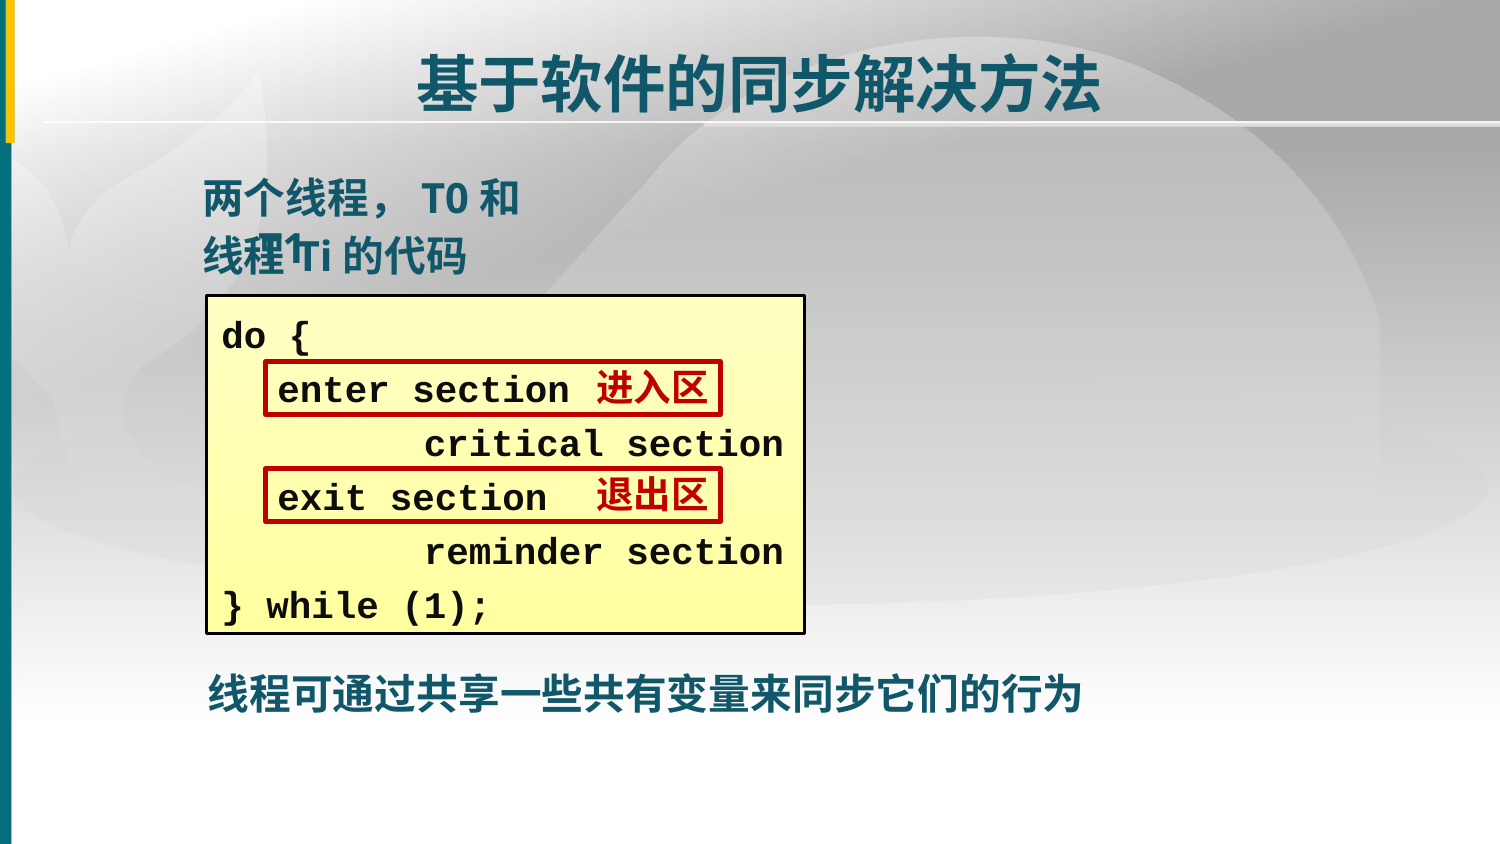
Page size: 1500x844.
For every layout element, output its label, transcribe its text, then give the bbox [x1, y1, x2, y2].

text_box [265, 356, 725, 525]
text_box 线程Ti的代码 [187, 222, 561, 305]
text_box 两个线程，T0和T1 [187, 164, 586, 247]
text_box do { enter section critical section exit section reminder section } while (1); [206, 295, 805, 634]
picture [0, 0, 1500, 844]
text_box 基于软件的同步解决方法 [70, 37, 1421, 121]
text_box 线程可通过共享一些共有变量来同步它们的行为 [192, 660, 1107, 743]
